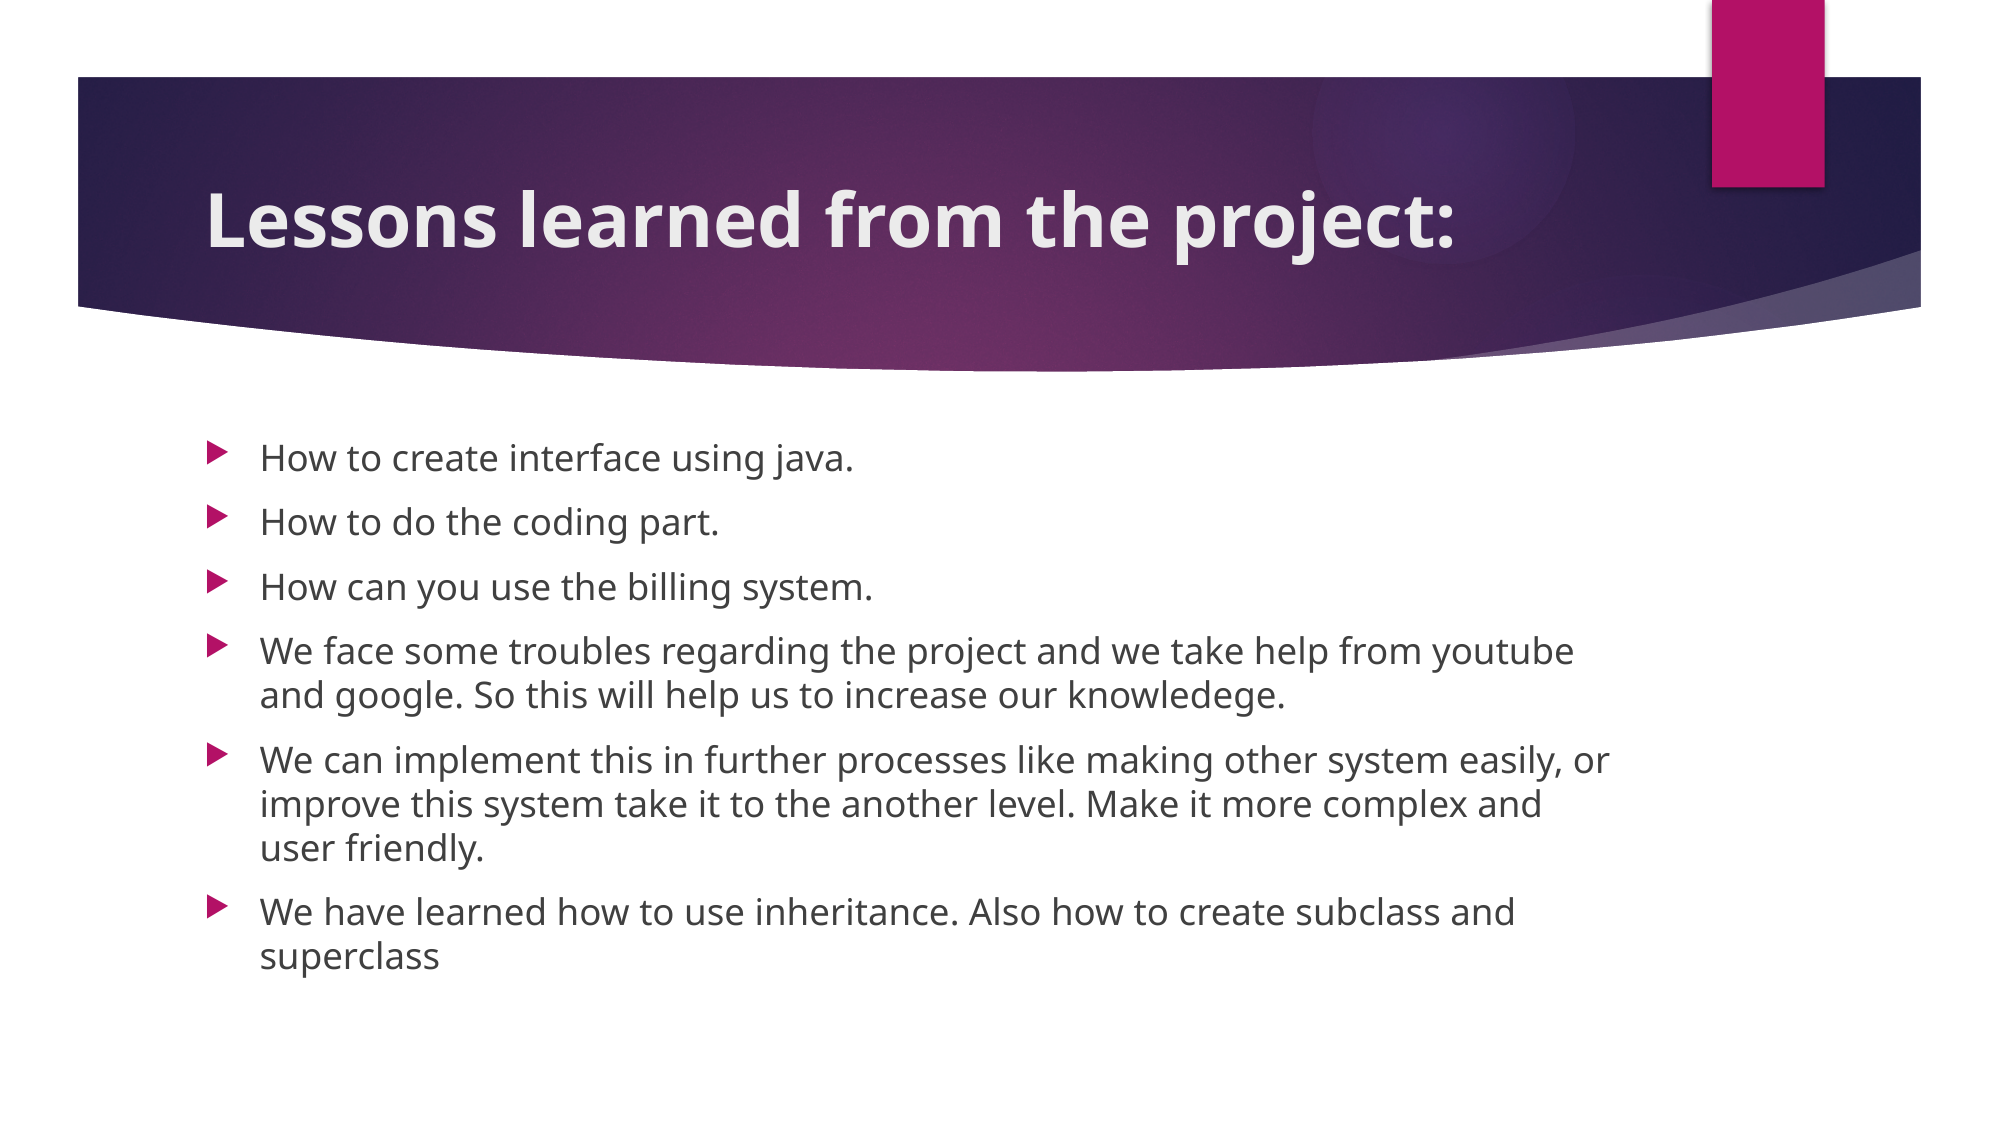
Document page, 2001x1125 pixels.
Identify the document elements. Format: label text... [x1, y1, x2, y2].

list How to create interface using java. How to do the coding part. How can you use the billing system. We face some troubles regarding the project and we take help from youtube and google. So this will help us to increase our knowledege. We can implement this in further processes like making other system easily, or improve this system take it to the another level. Make it more complex and user friendly. We have learned how to use inheritance. Also how to create subclass and superclass [189, 427, 1638, 988]
title Lessons learned from the project: [189, 159, 1627, 276]
